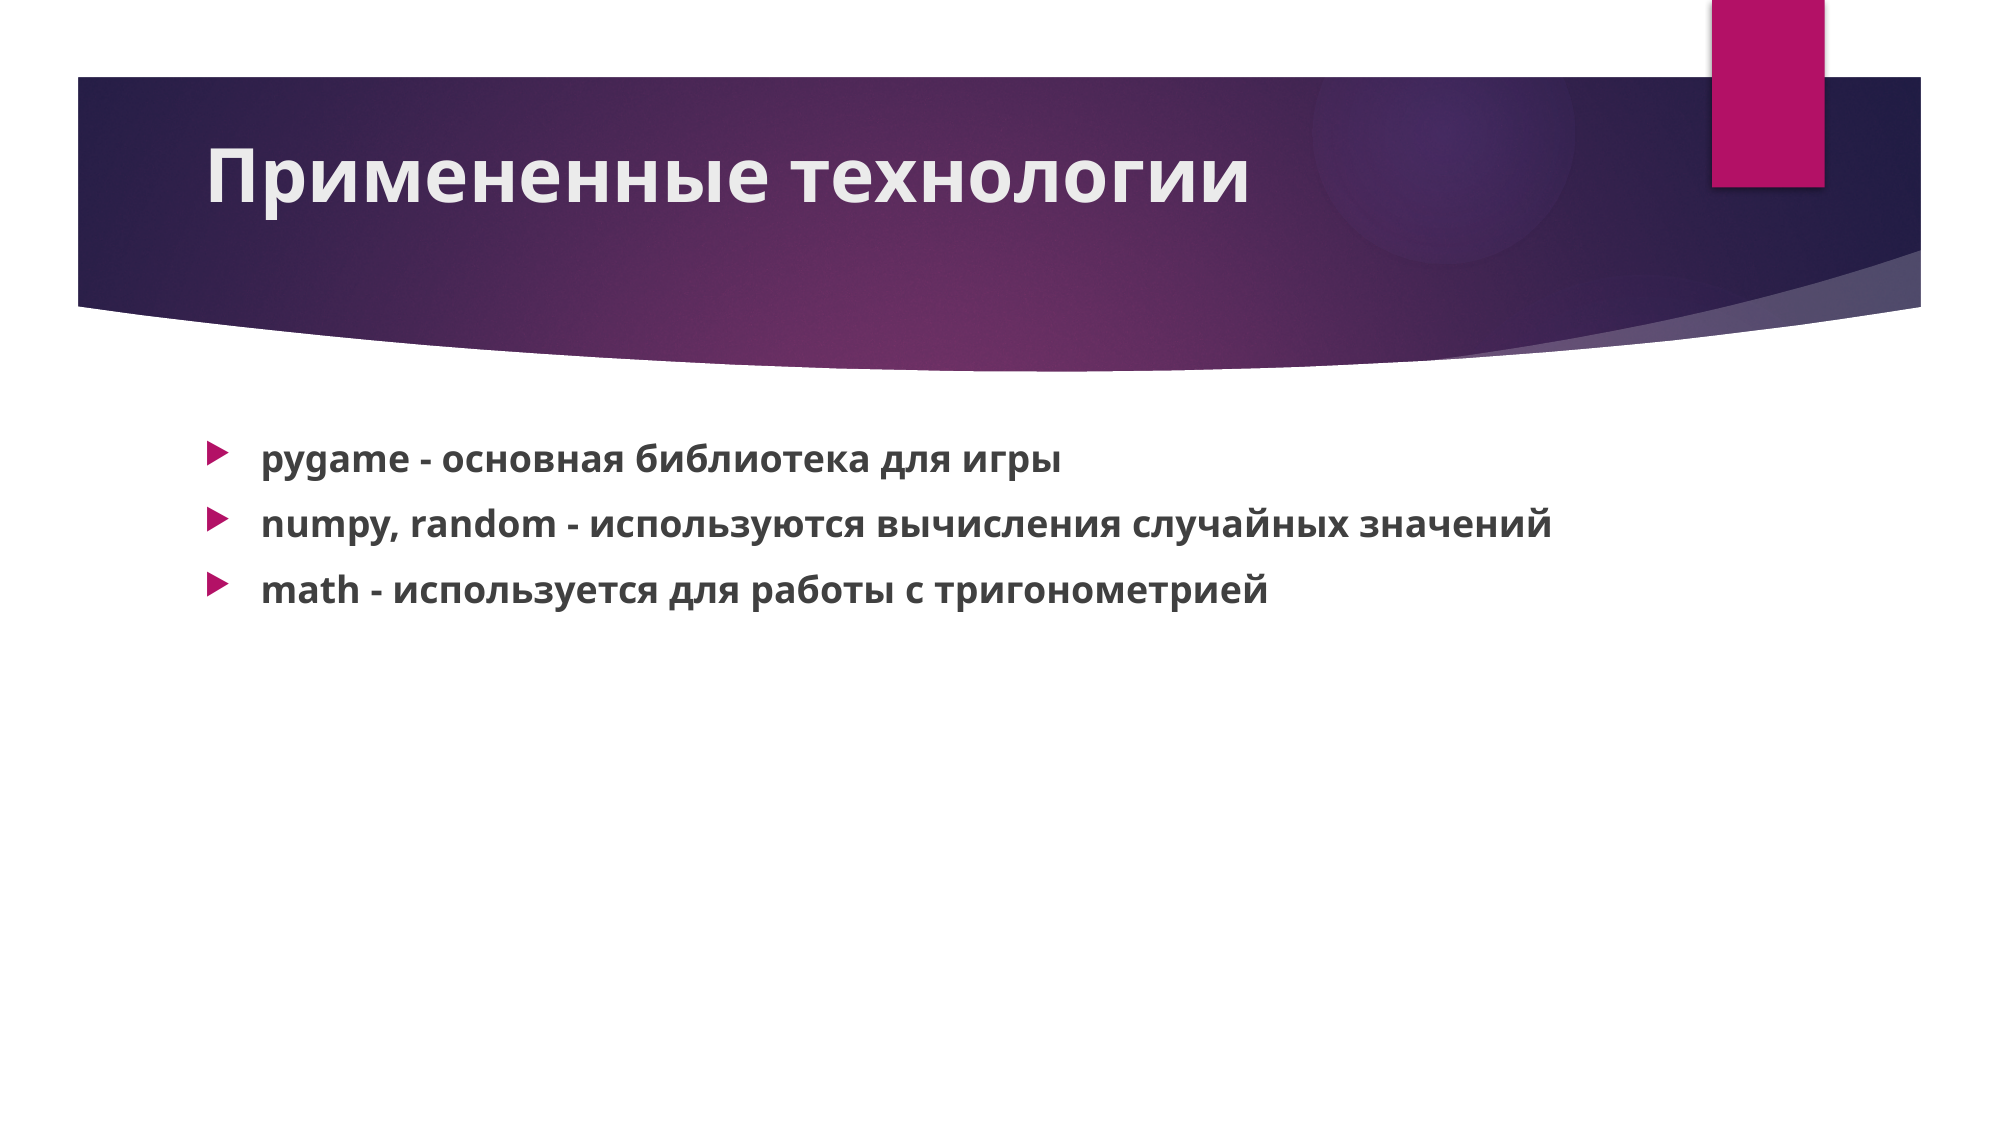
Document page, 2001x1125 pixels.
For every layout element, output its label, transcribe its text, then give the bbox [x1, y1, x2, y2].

title Примененные технологии [189, 159, 1627, 276]
list pygame - основная библиотека для игры numpy, random - используются вычисления случайных значений math - используется для работы с тригонометрией [189, 427, 1638, 988]
